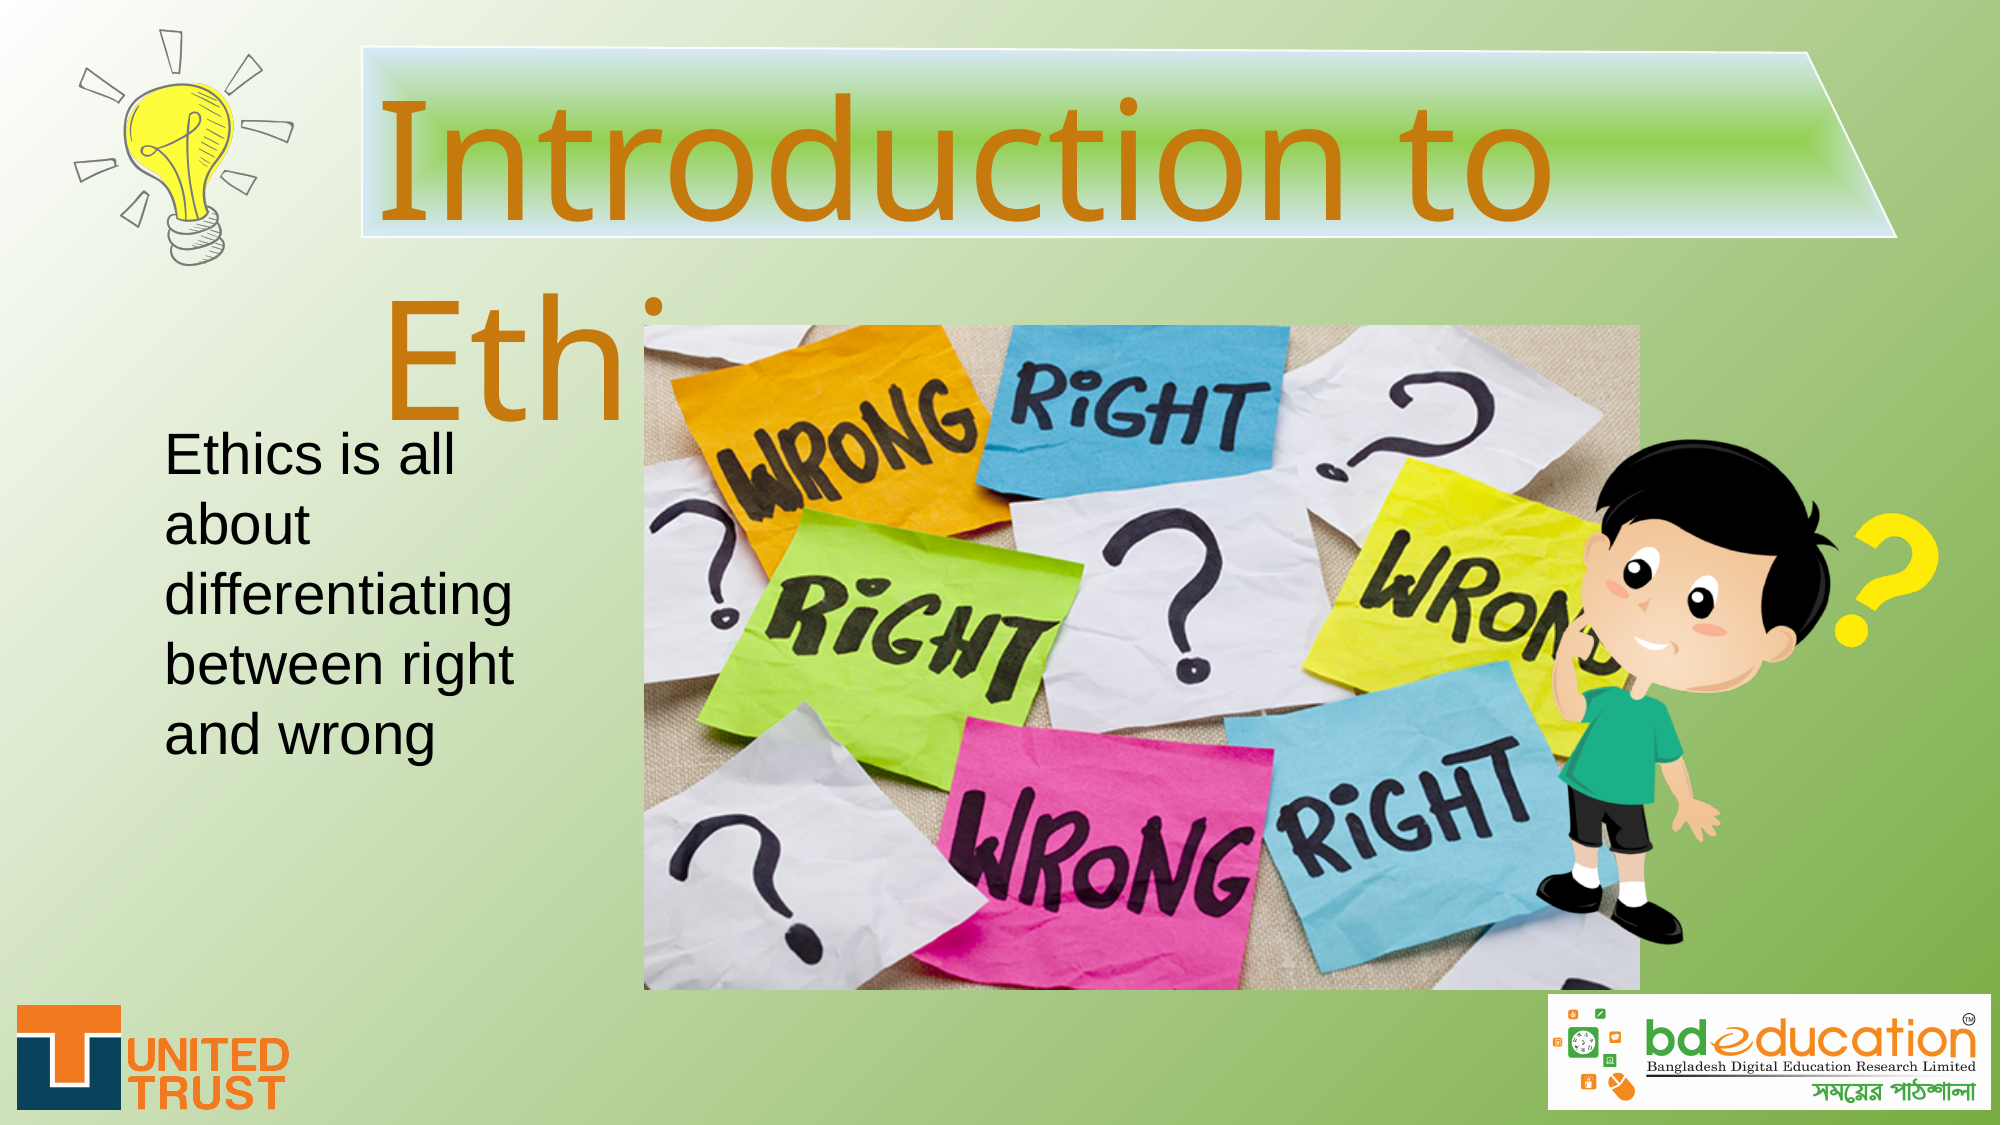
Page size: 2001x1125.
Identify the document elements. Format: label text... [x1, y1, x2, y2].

text_box Ethics is all about differentiating between right and wrong [149, 409, 612, 774]
picture [17, 1005, 289, 1110]
picture [17, 0, 362, 326]
picture [644, 325, 1991, 1110]
text_box Introduction to Ethics [361, 46, 1922, 462]
